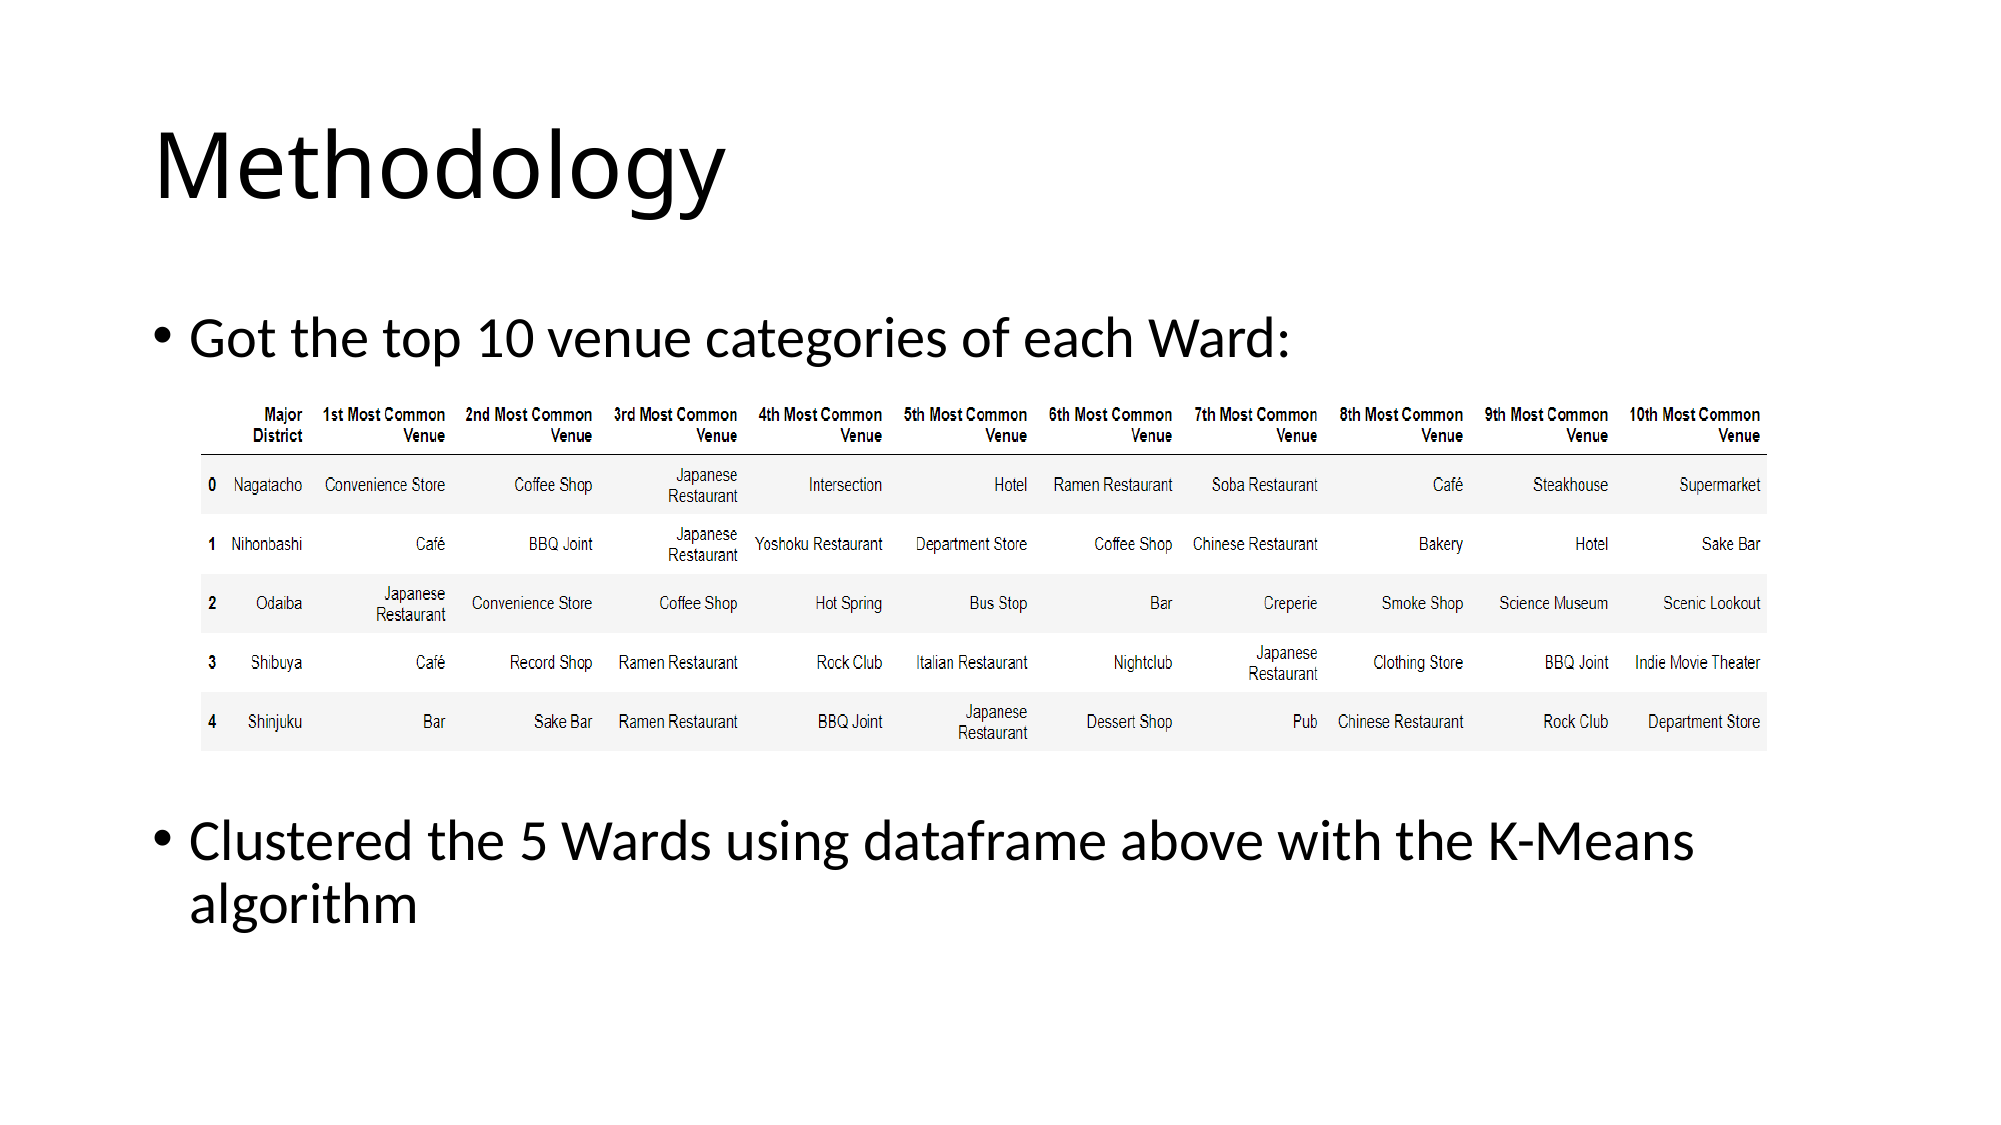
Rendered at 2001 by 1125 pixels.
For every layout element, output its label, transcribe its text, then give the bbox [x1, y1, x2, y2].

list Got the top 10 venue categories of each Ward: Clustered the 5 Wards using dataframe above with the K-Means algorithm [137, 299, 1863, 1014]
title Methodology [137, 59, 1863, 278]
picture [186, 394, 1781, 774]
